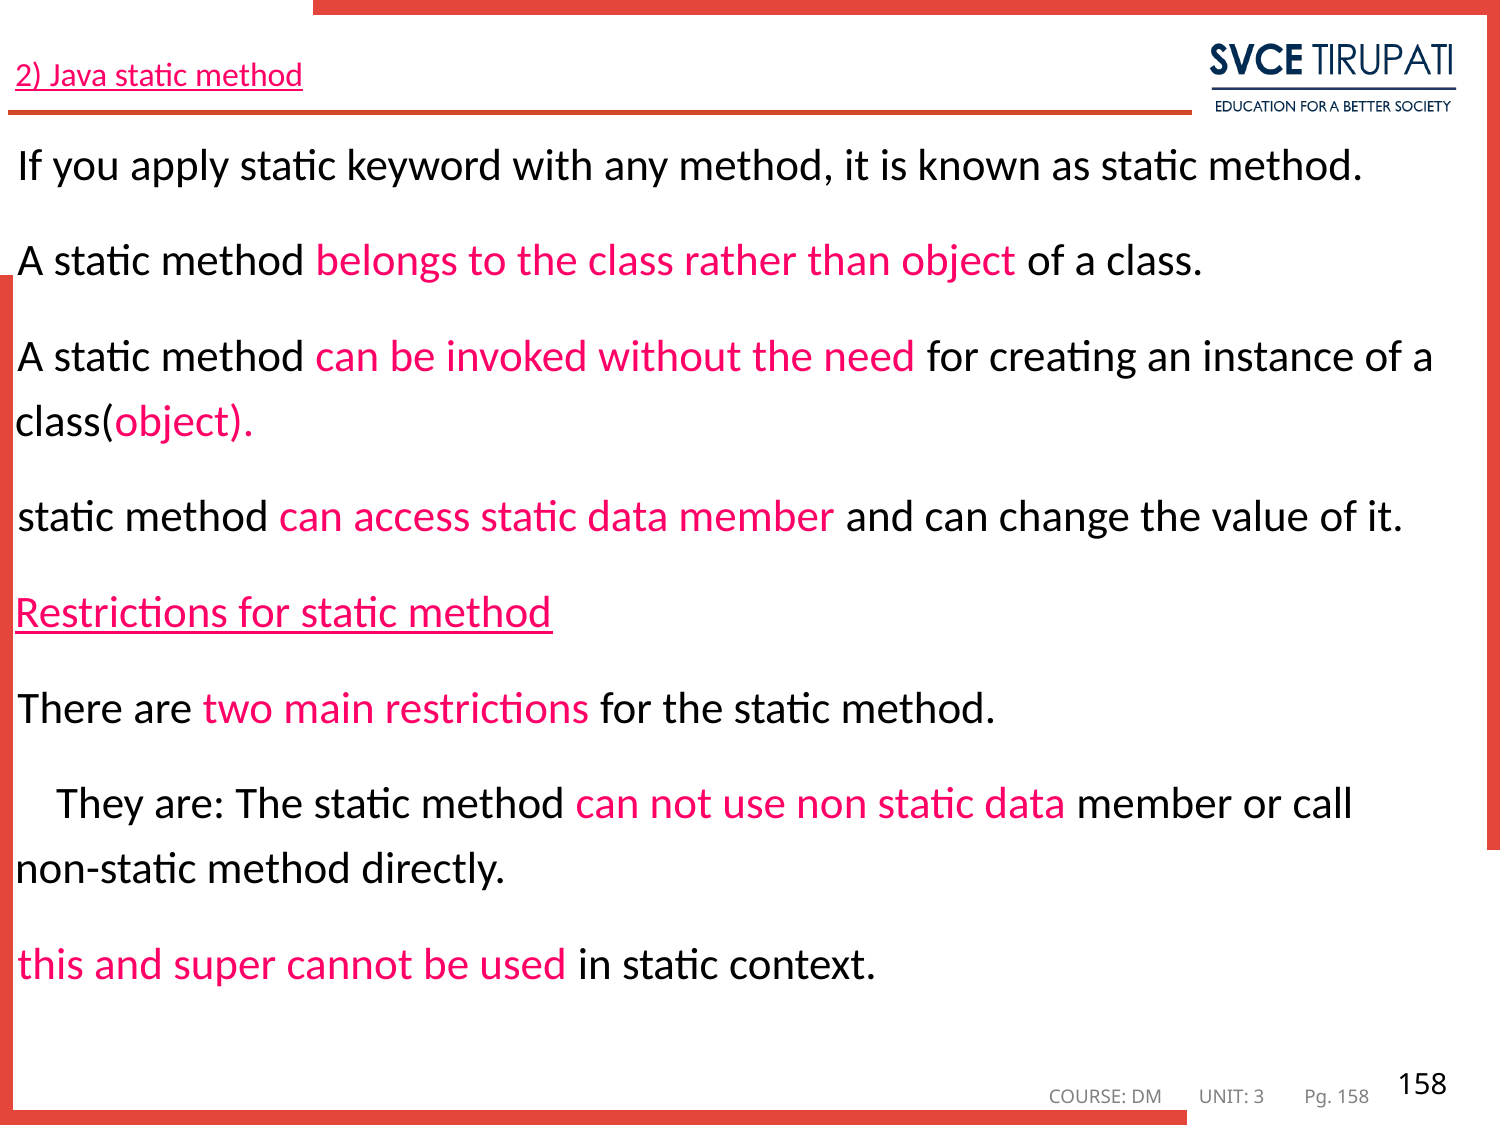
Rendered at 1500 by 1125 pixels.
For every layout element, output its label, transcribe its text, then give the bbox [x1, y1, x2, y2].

slide_number 158 [1149, 1037, 1463, 1113]
list 2) Java static method If you apply static keyword with any method, it is known as static method. A static method belongs to the class rather than object of a class. A static method can be invoked without the need for creating an instance of a class(object). static method can access static data member and can change the value of it. Restrictions for static method There are two main restrictions for the static method. They are: The static method can not use non static data member or call non-static method directly. this and super cannot be used in static context. [0, 37, 1463, 1006]
picture [1185, 20, 1477, 124]
